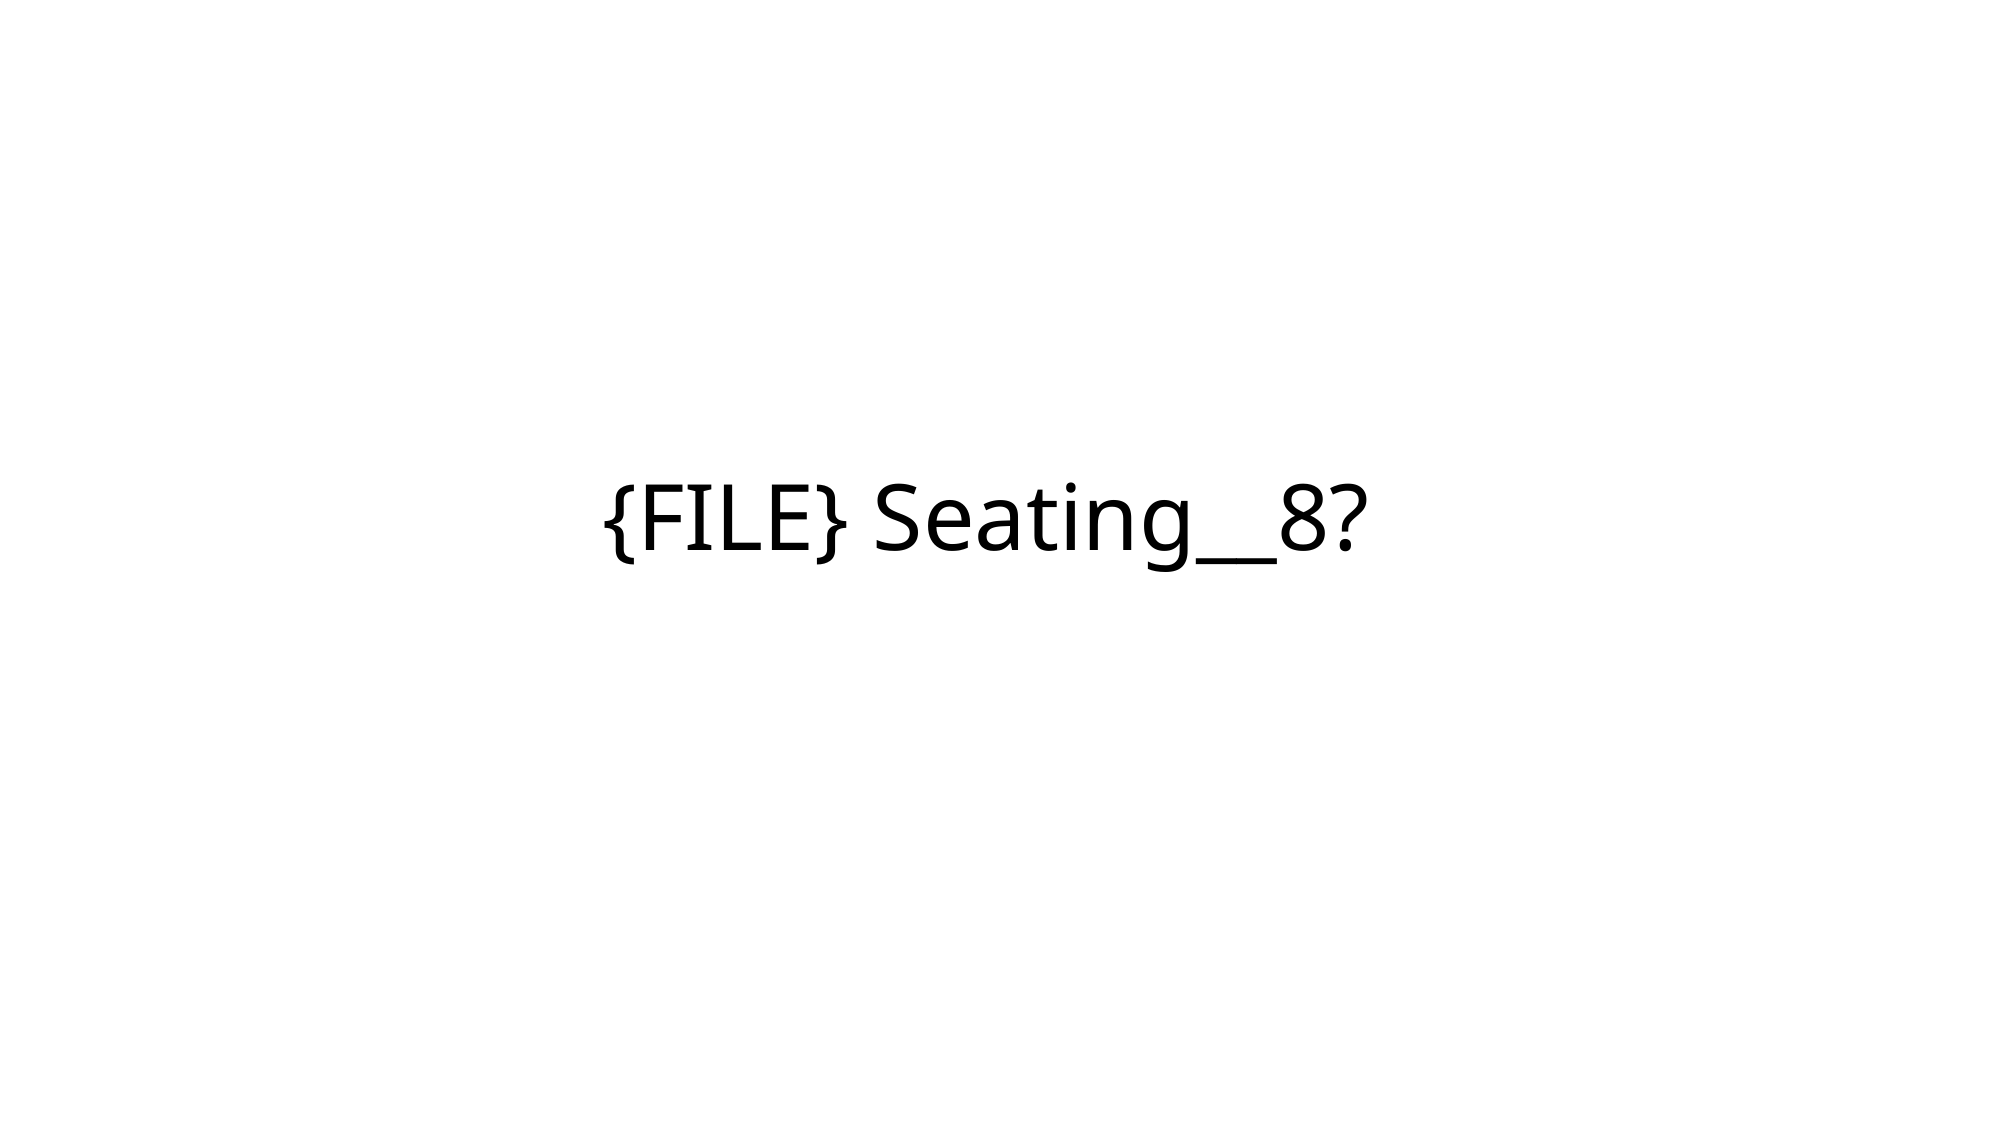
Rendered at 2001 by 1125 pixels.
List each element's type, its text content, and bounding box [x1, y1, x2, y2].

title {FILE} Seating__8? [587, 412, 1438, 630]
